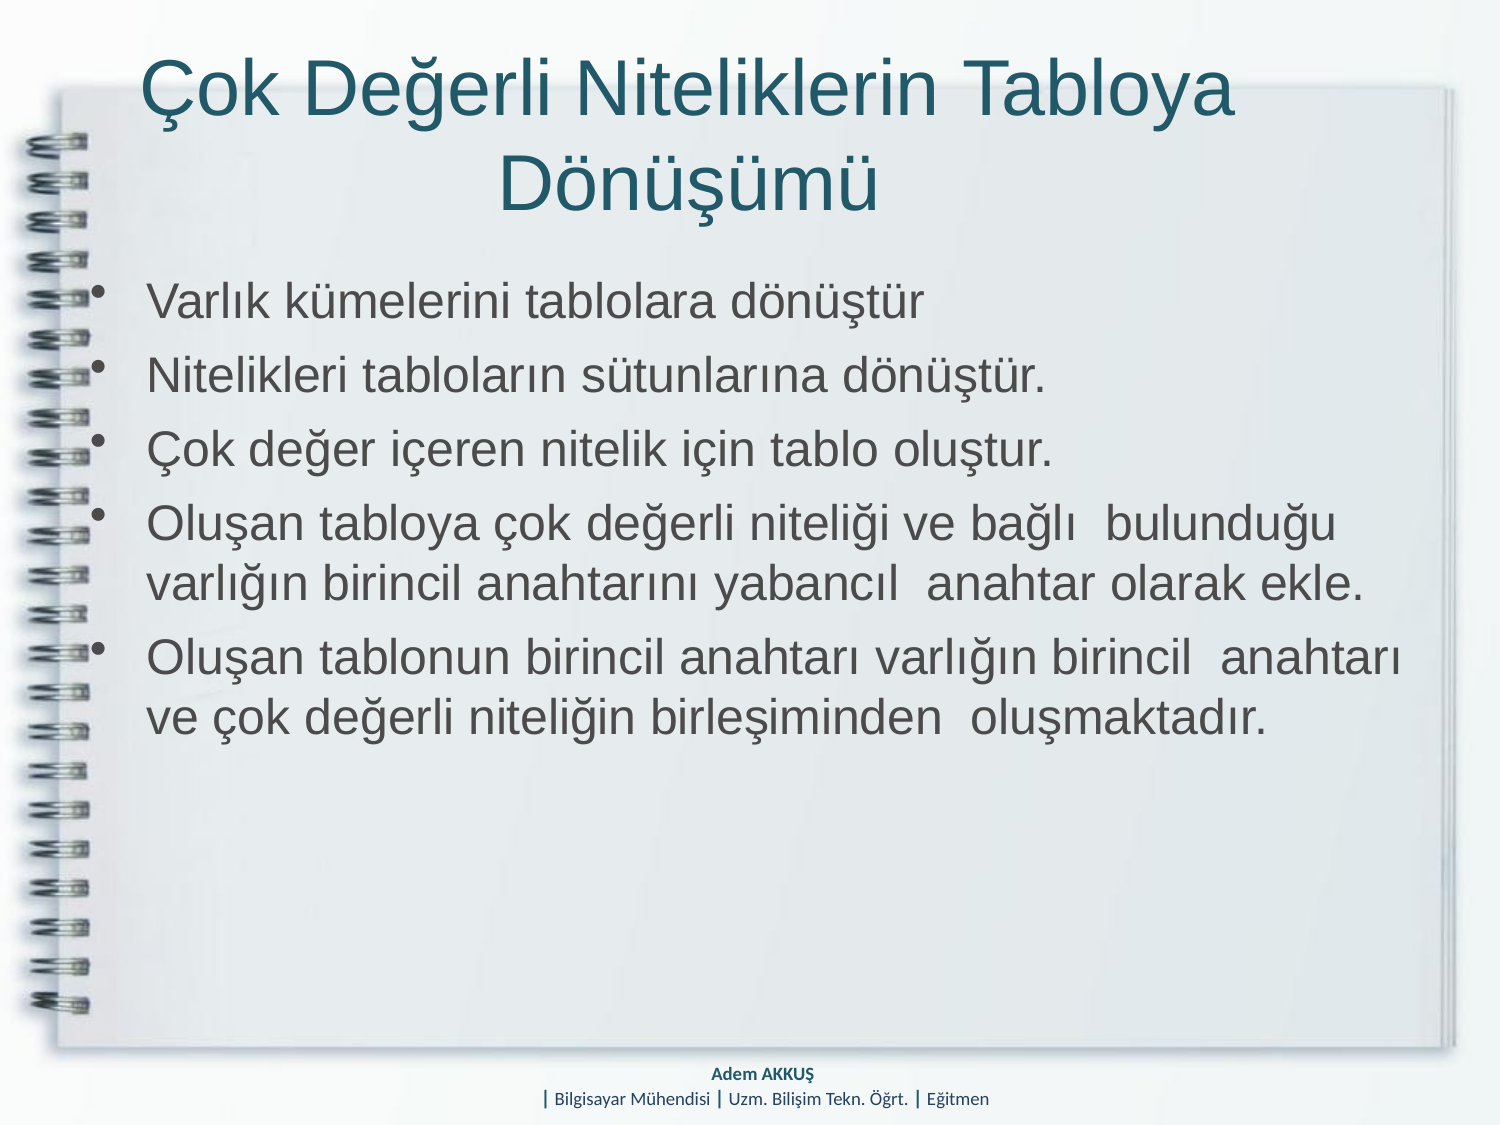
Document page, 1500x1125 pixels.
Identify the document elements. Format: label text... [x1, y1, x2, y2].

title Çok Değerli Niteliklerin Tabloya Dönüşümü [137, 34, 1377, 227]
footer Adem AKKUŞ | Bilgisayar Mühendisi | Uzm. Bilişim Tekn. Öğrt. | Eğitmen [450, 1061, 1080, 1110]
picture [0, 0, 1500, 1125]
text_box Varlık kümelerini tablolara dönüştür Nitelikleri tabloların sütunlarına dönüştür. Çok değer içeren nitelik için tablo oluştur. Oluşan tabloya çok değerli niteliği ve bağlı bulunduğu varlığın birincil anahtarını yabancıl anahtar olarak ekle. Oluşan tablonun birincil anahtarı varlığın birincil anahtarı ve çok değerli niteliğin birleşiminden oluşmaktadır. [87, 252, 1425, 745]
